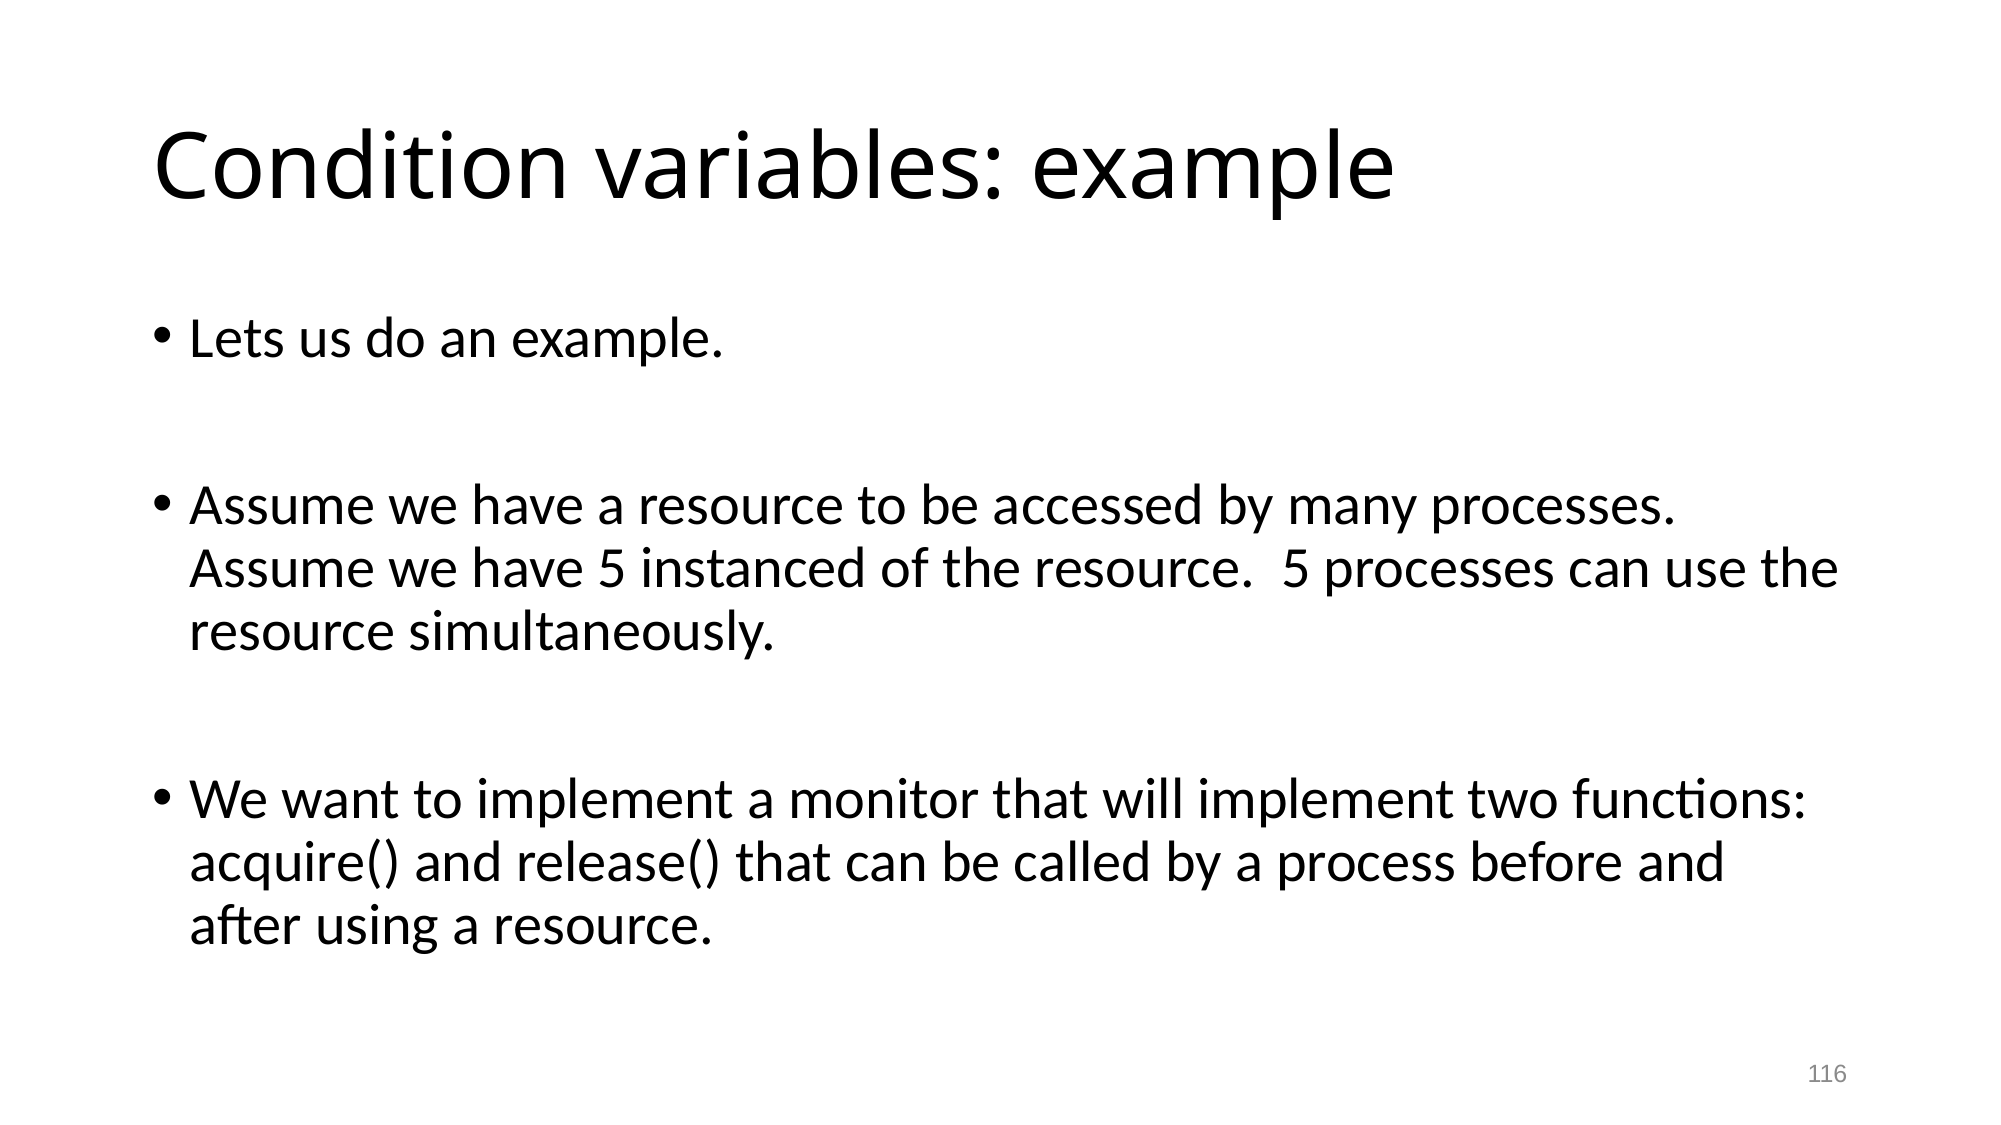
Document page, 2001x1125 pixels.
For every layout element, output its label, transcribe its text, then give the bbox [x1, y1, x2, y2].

title Condition variables: example [137, 59, 1863, 278]
list Lets us do an example. Assume we have a resource to be accessed by many processes. Assume we have 5 instanced of the resource. 5 processes can use the resource simultaneously. We want to implement a monitor that will implement two functions: acquire() and release() that can be called by a process before and after using a resource. [137, 299, 1863, 1014]
slide_number 116 [1412, 1042, 1863, 1103]
